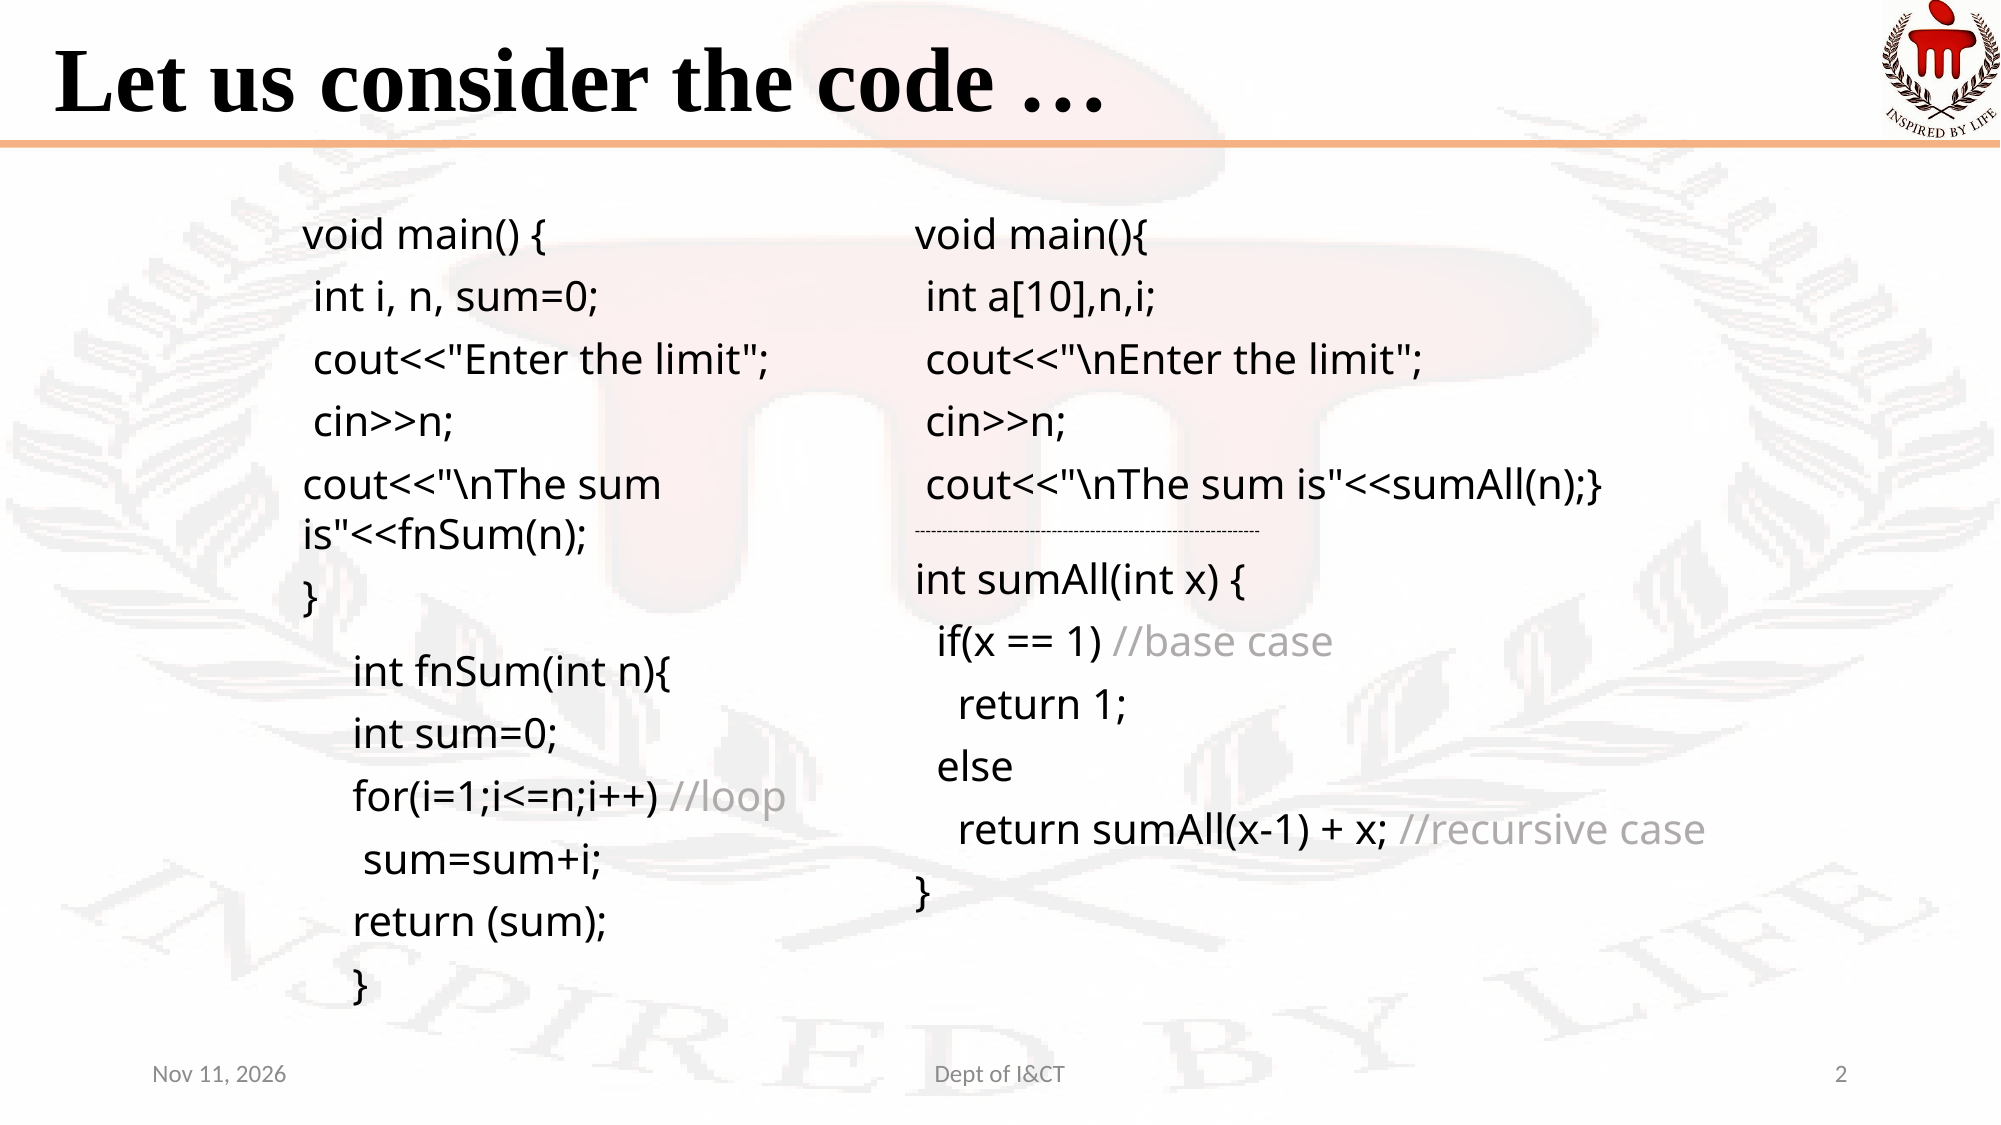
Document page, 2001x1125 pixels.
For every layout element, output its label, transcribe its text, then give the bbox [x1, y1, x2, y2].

footer Dept of I&CT [662, 1042, 1338, 1103]
slide_number 2 [1412, 1042, 1863, 1103]
slide_number 5-Oct-21 [137, 1042, 588, 1103]
text_box int fnSum(int n){ int sum=0; for(i=1;i<=n;i++) //loop sum=sum+i; return (sum); } [337, 637, 850, 1015]
text_box void main() { int i, n, sum=0; cout<<"Enter the limit"; cin>>n; cout<<"\nThe sum is"<<fnSum(n); } [287, 200, 900, 628]
title Let us consider the code … [39, 22, 1863, 141]
picture [1882, 0, 2000, 140]
text_box void main(){ int a[10],n,i; cout<<"\nEnter the limit"; cin>>n; cout<<"\nThe sum is"<<sumAll(n);} --------------------------------------------------------------- int sumAll(int x) { if(x == 1) //base case return 1; else return sumAll(x-1) + x; //recursive case } [900, 200, 1750, 923]
